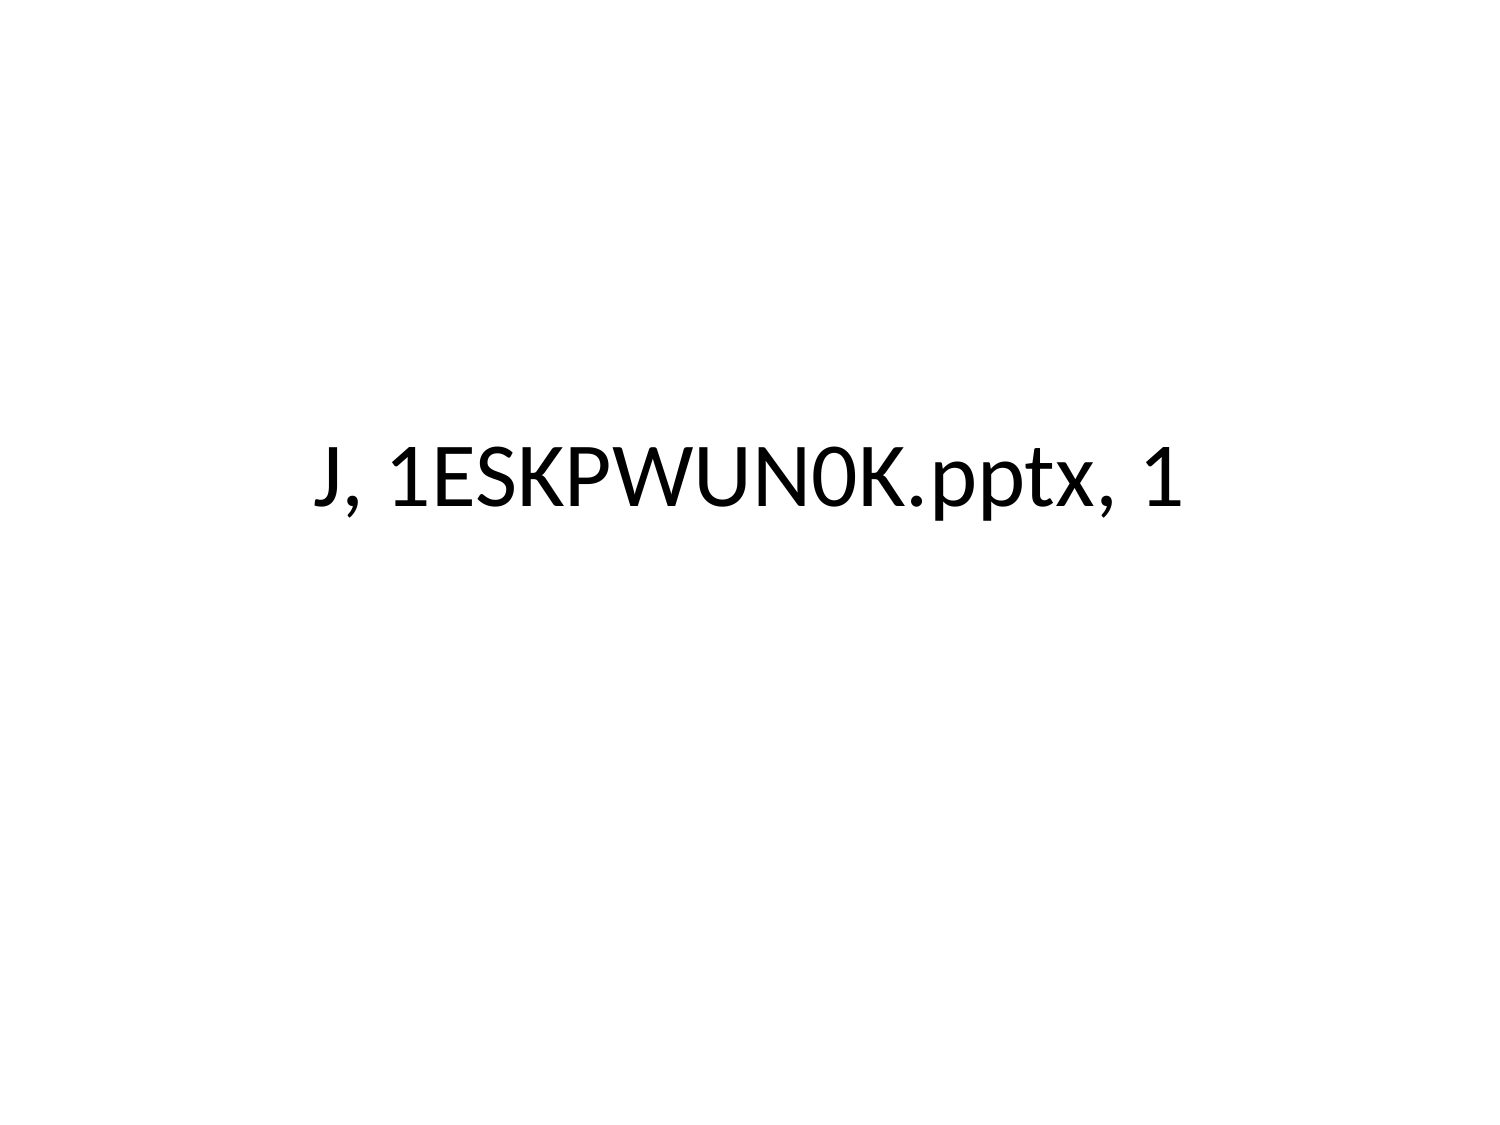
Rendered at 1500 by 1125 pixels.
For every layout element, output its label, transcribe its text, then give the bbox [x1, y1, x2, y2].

title J, 1ESKPWUN0K.pptx, 1 [112, 349, 1388, 591]
